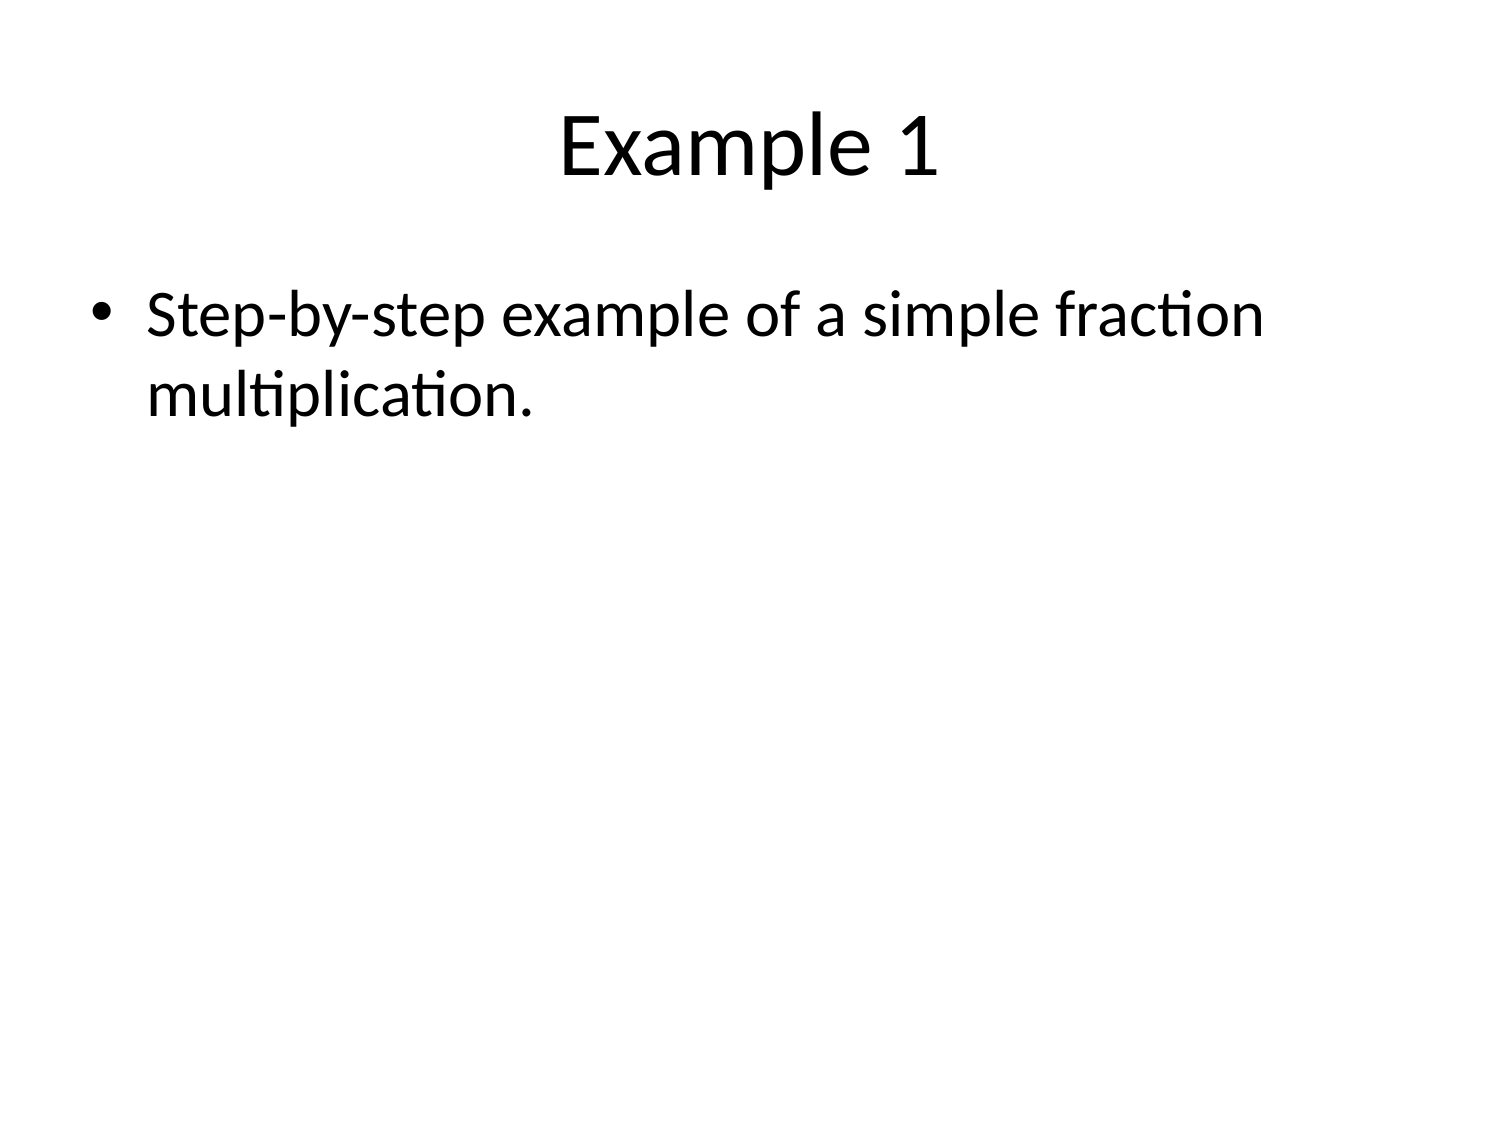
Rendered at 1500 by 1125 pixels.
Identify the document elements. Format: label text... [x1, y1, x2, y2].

list Step-by-step example of a simple fraction multiplication. [75, 262, 1425, 1005]
title Example 1 [75, 45, 1425, 233]
